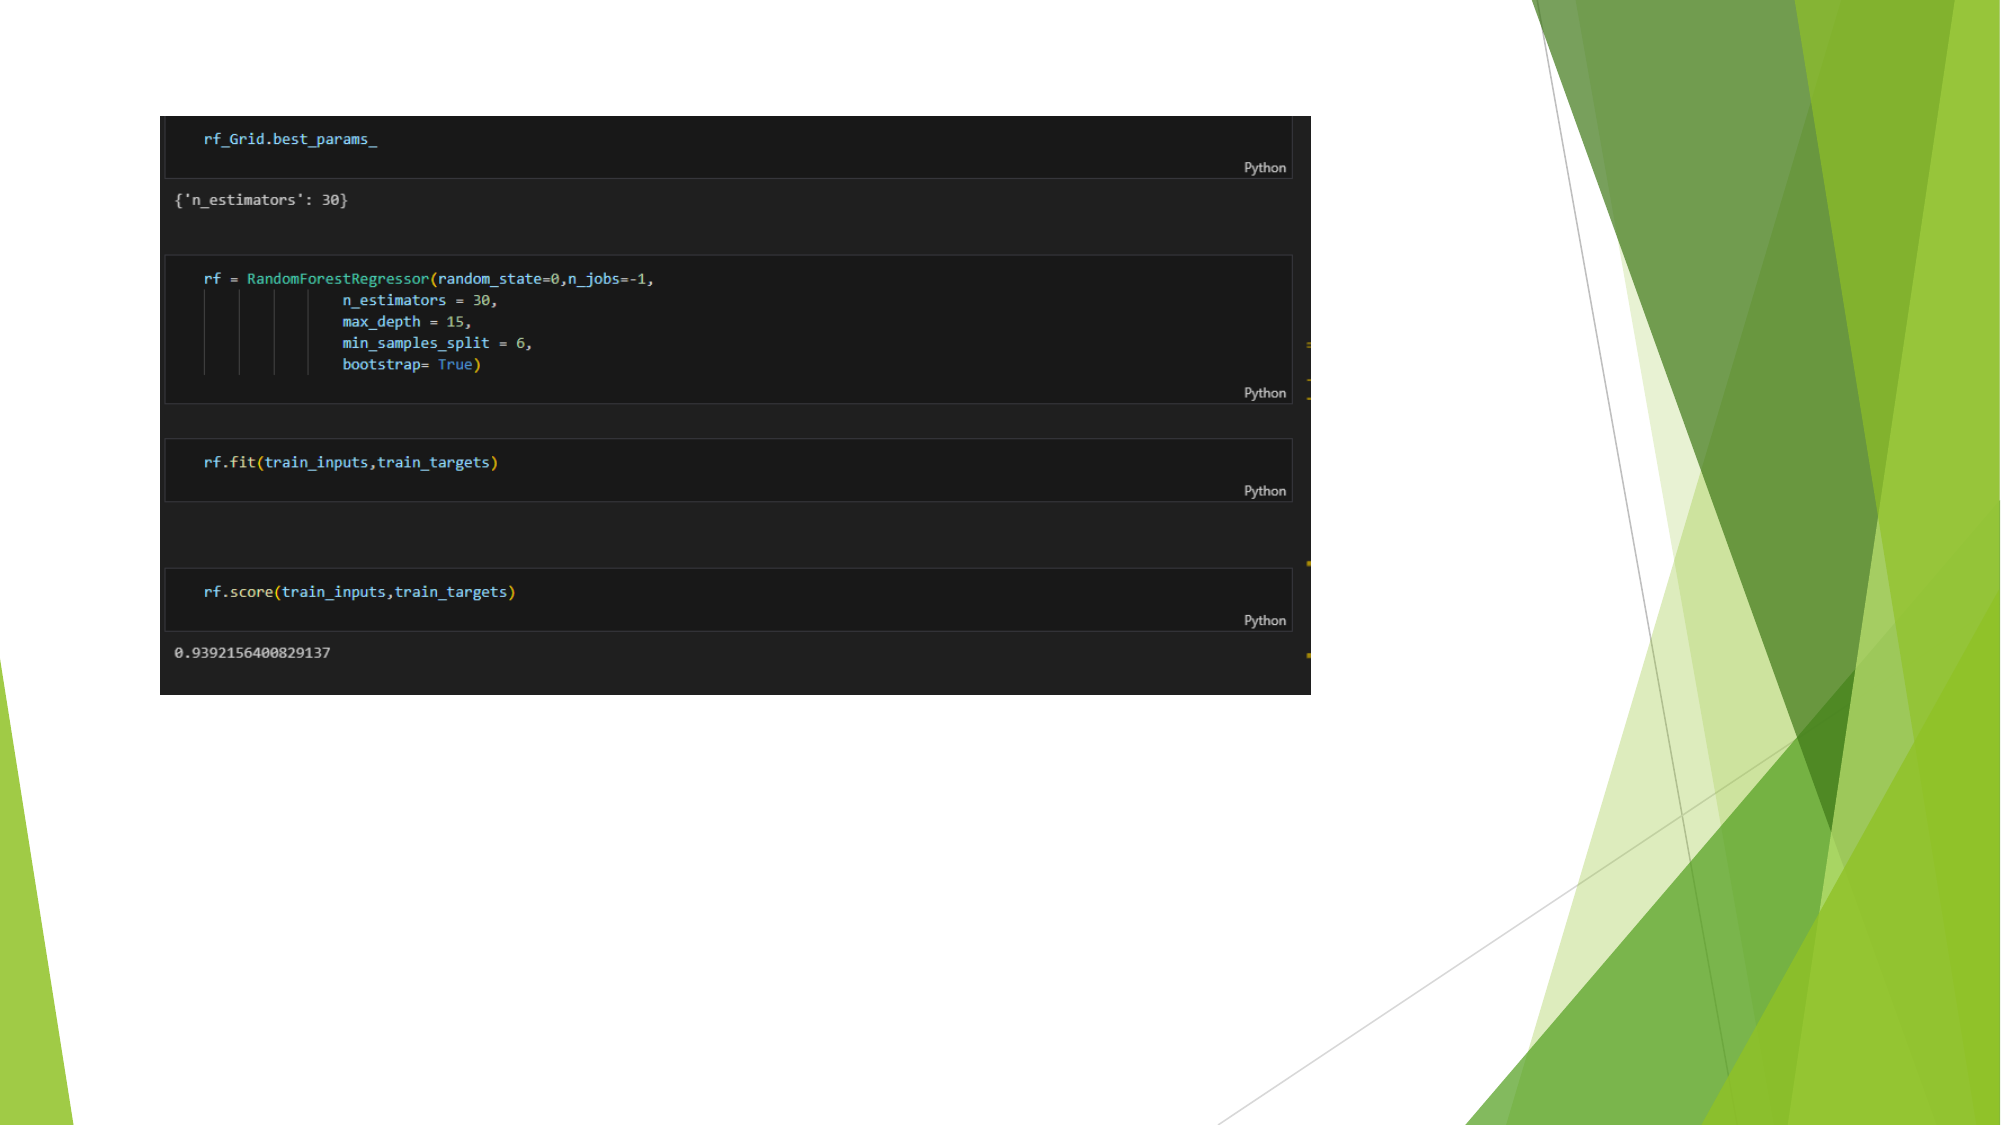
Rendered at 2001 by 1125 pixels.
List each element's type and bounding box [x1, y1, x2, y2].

picture [160, 116, 1311, 695]
